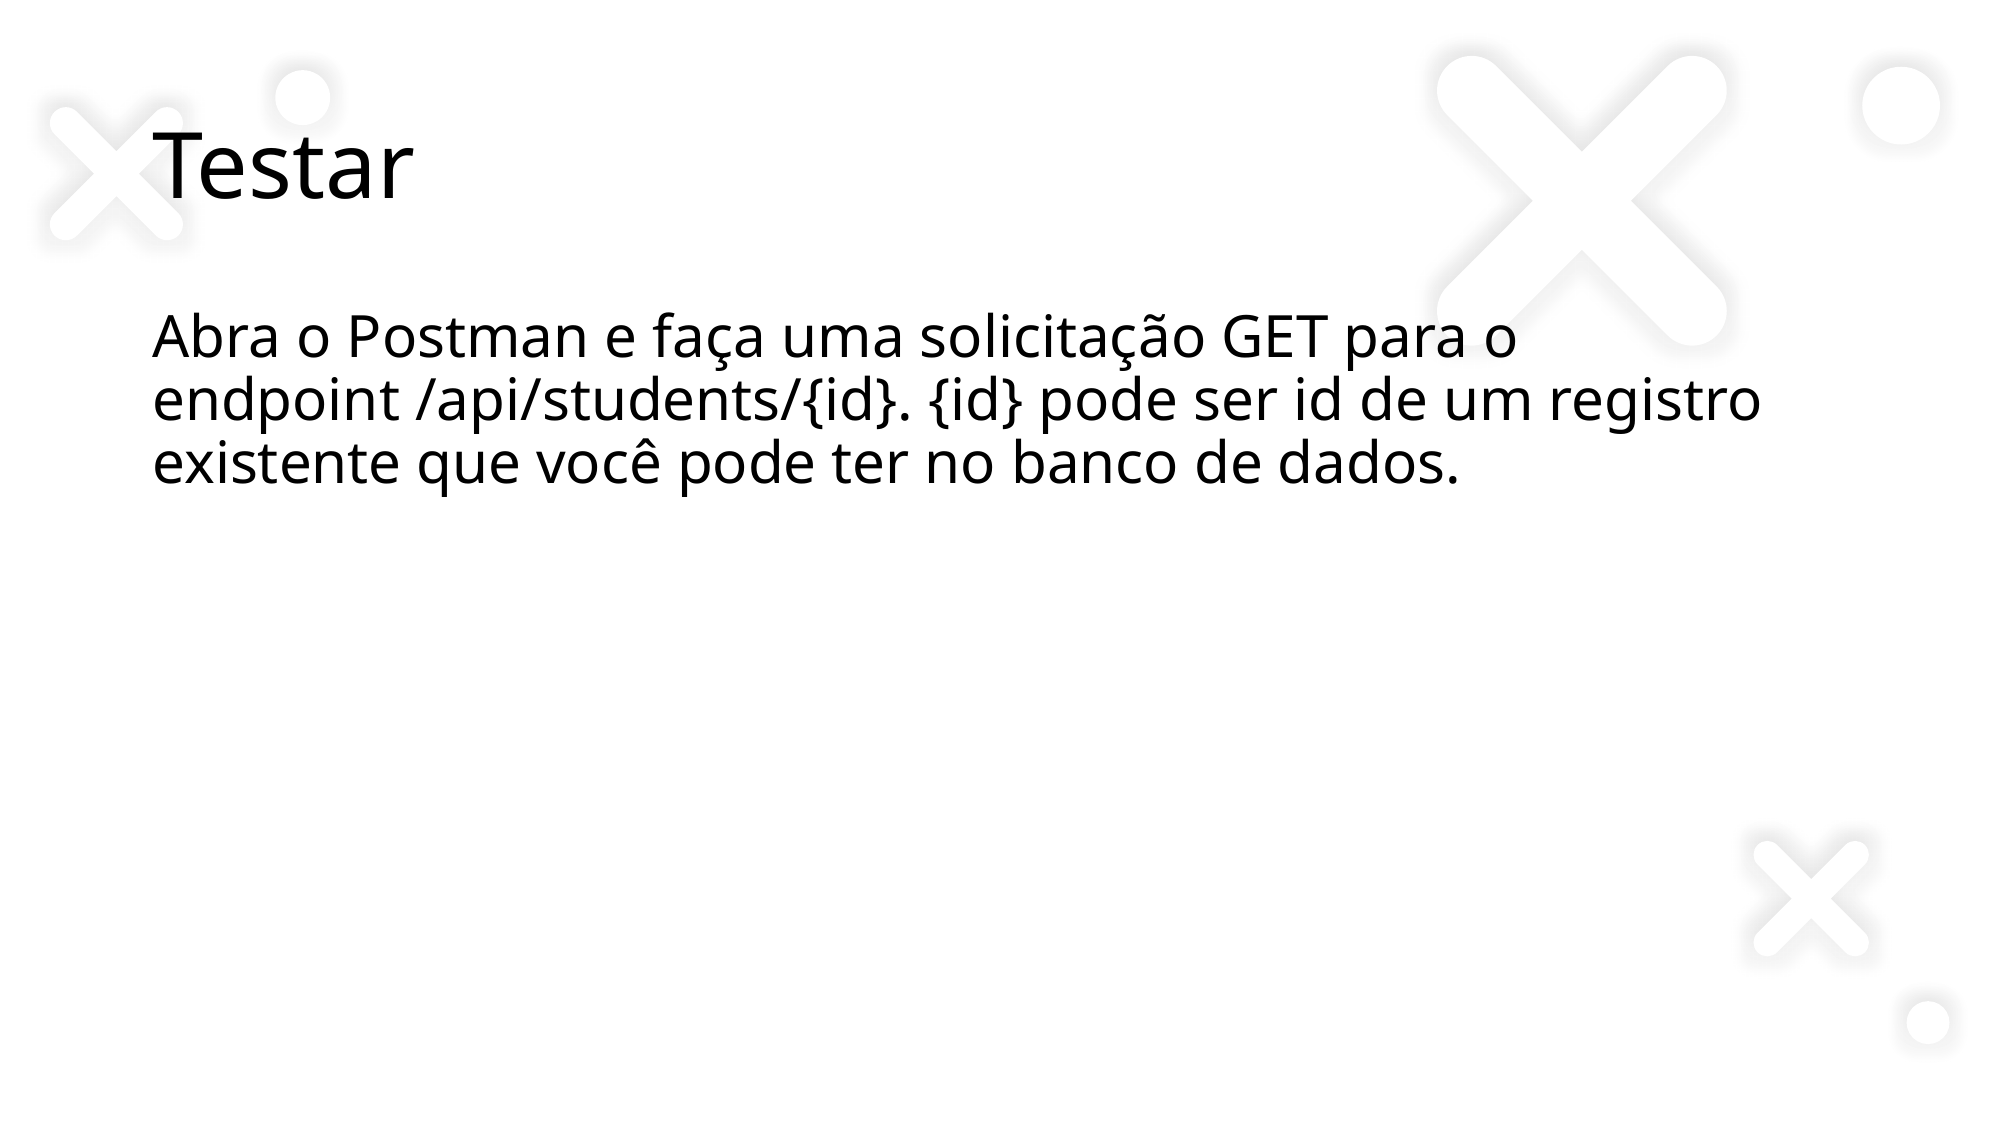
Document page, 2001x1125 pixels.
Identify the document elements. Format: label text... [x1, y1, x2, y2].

list Abra o Postman e faça uma solicitação GET para o endpoint /api/students/{id}. {id} pode ser id de um registro existente que você pode ter no banco de dados. [137, 299, 1863, 1014]
title Testar [137, 59, 1863, 278]
